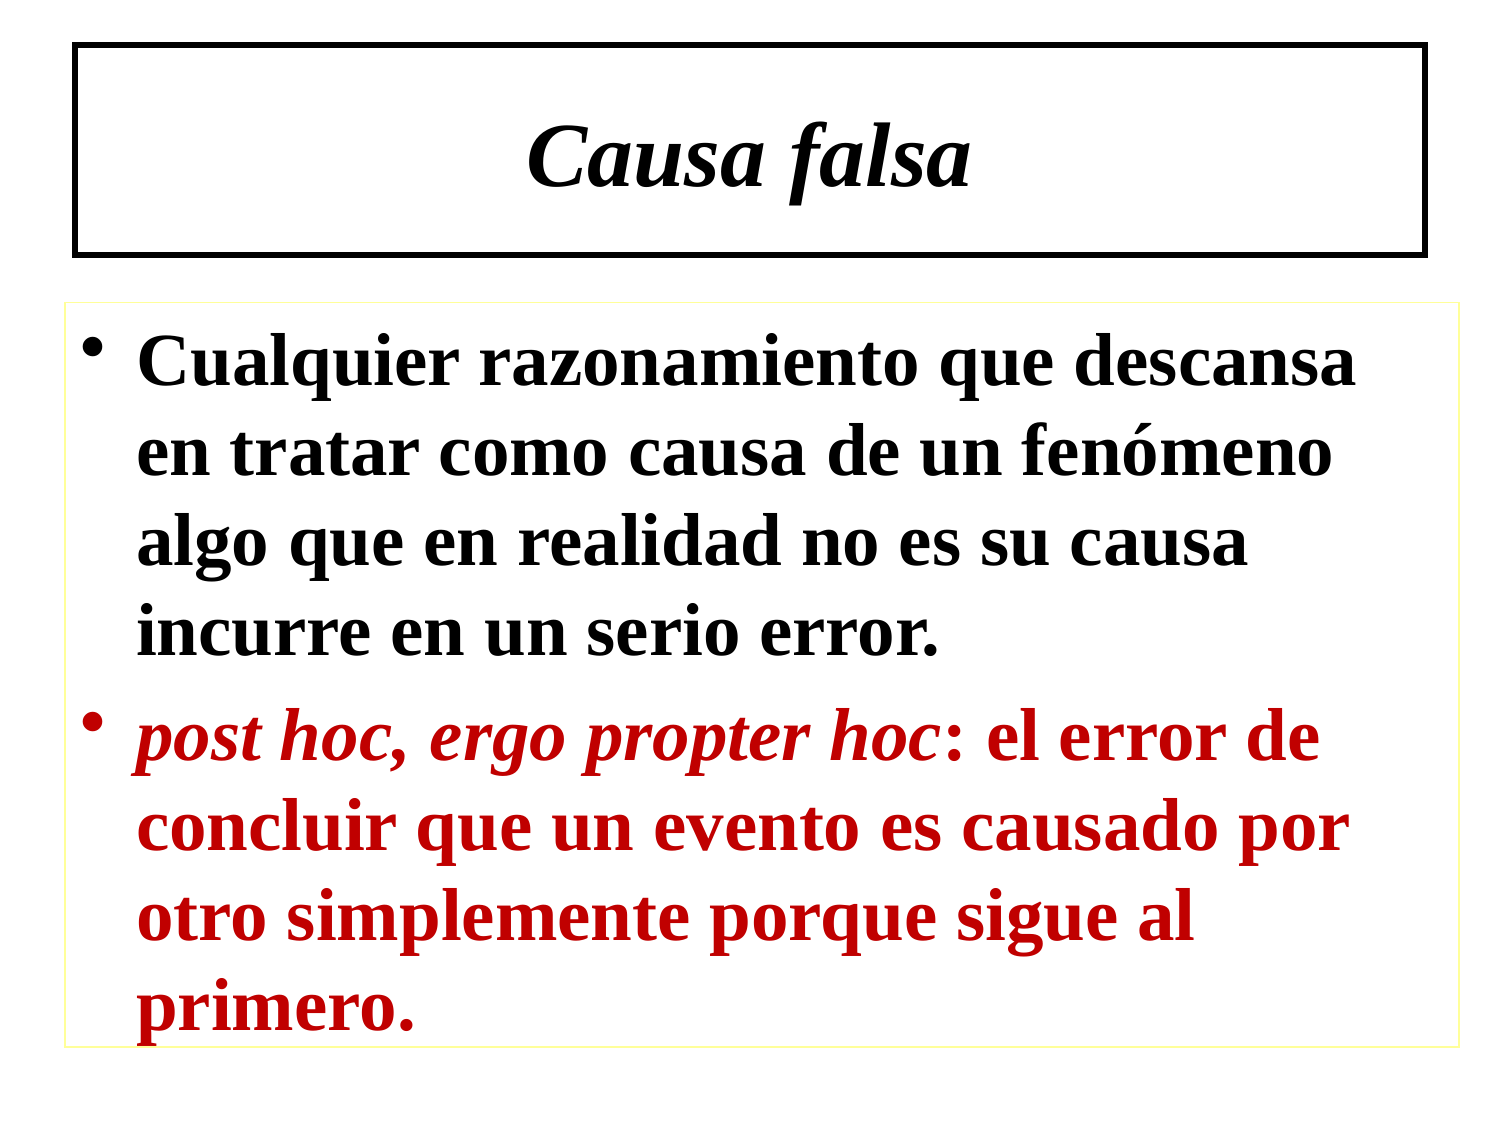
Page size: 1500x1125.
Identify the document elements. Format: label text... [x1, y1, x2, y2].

list Cualquier razonamiento que descansa en tratar como causa de un fenómeno algo que en realidad no es su causa incurre en un serio error. post hoc, ergo propter hoc: el error de concluir que un evento es causado por otro simplemente porque sigue al primero. [64, 302, 1460, 1048]
title Causa falsa [74, 44, 1426, 256]
